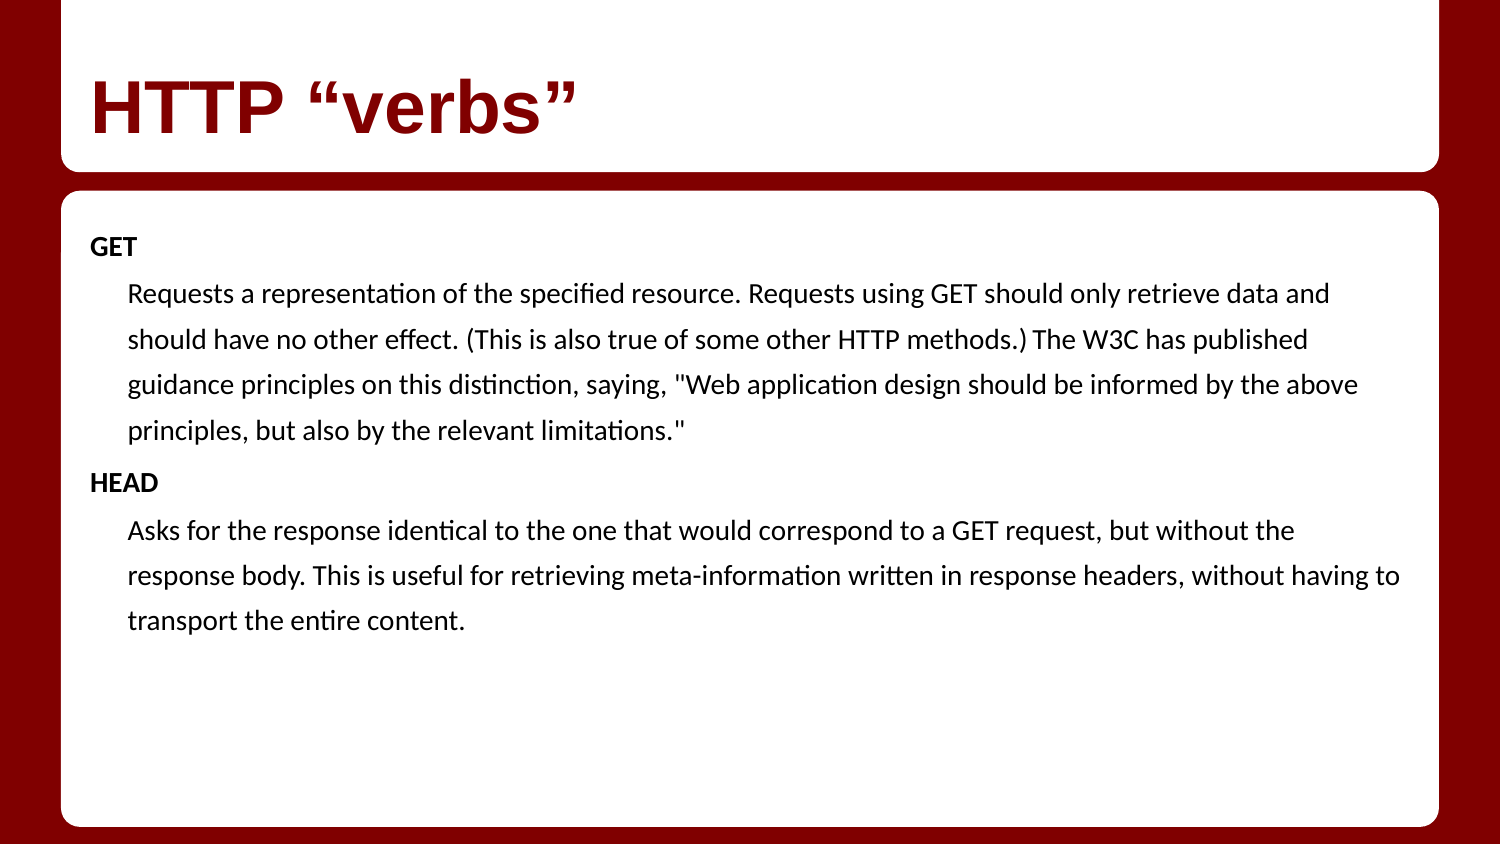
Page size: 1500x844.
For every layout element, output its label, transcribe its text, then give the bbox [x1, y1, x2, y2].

list GET Requests a representation of the specified resource. Requests using GET should only retrieve data and should have no other effect. (This is also true of some other HTTP methods.) The W3C has published guidance principles on this distinction, saying, "Web application design should be informed by the above principles, but also by the relevant limitations." HEAD Asks for the response identical to the one that would correspond to a GET request, but without the response body. This is useful for retrieving meta-information written in response headers, without having to transport the entire content. [75, 196, 1425, 808]
title HTTP “verbs” [75, 22, 1425, 164]
